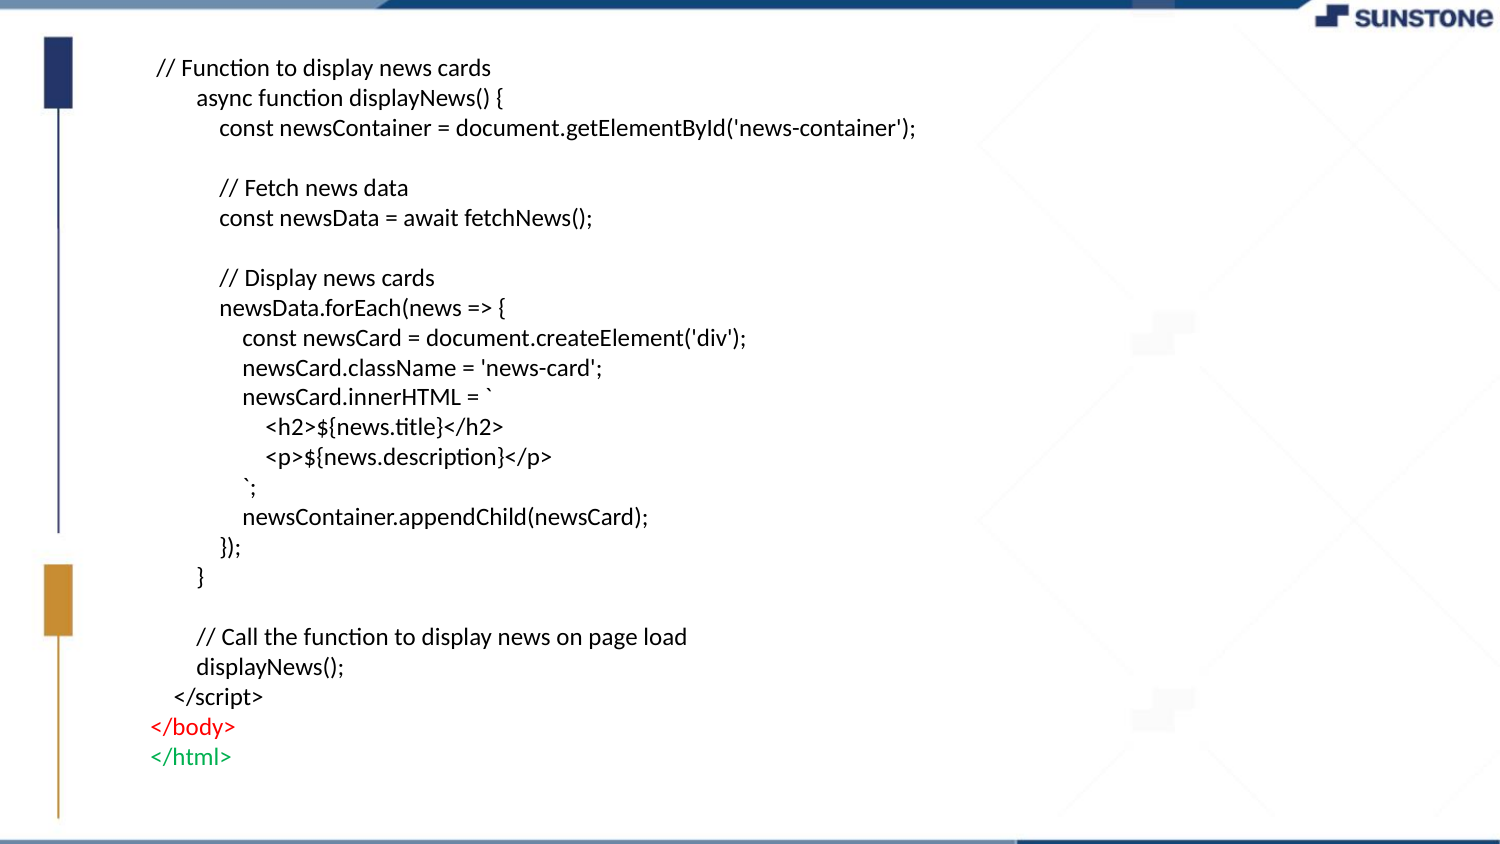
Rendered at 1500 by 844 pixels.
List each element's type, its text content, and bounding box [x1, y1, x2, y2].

text_box [88, 43, 467, 90]
text_box // Function to display news cards async function displayNews() { const newsContainer = document.getElementById('news-container'); // Fetch news data const newsData = await fetchNews(); // Display news cards newsData.forEach(news => { const newsCard = document.createElement('div'); newsCard.className = 'news-card'; newsCard.innerHTML = ` <h2>${news.title}</h2> <p>${news.description}</p> `; newsContainer.appendChild(newsCard); }); } // Call the function to display news on page load displayNews(); </script> </body> </html> [135, 44, 1294, 778]
text_box [0, 0, 1500, 844]
